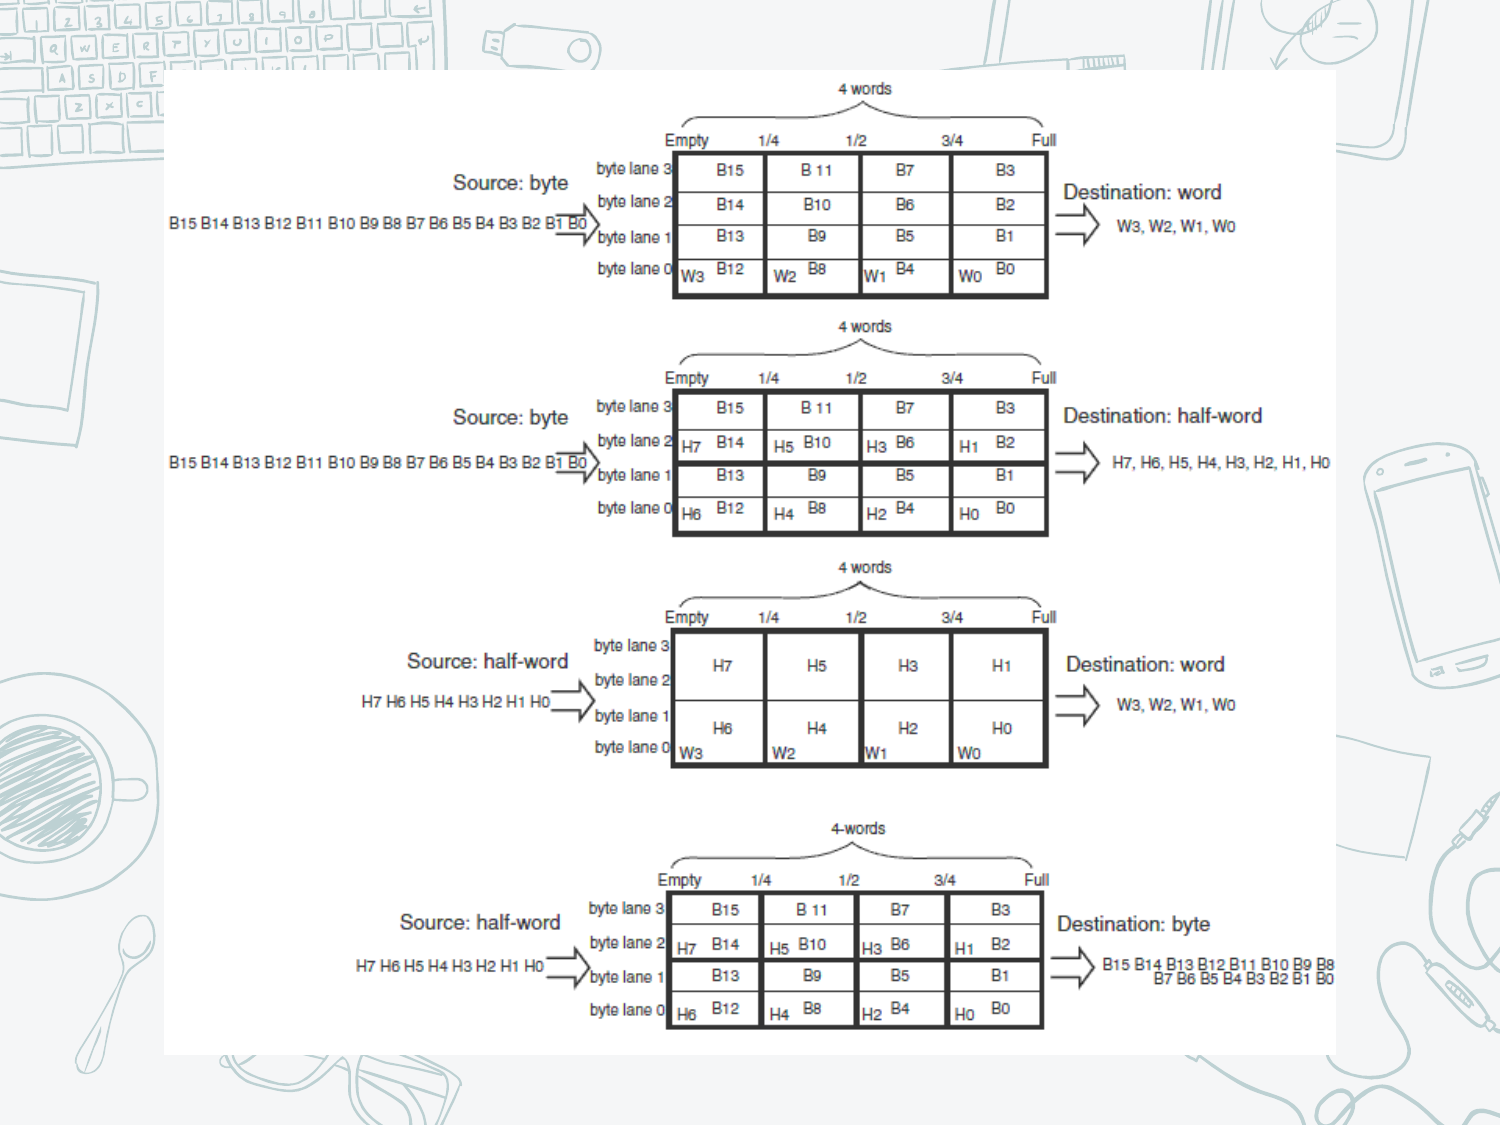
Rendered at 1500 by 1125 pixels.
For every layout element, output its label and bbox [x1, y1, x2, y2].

picture [163, 70, 1337, 1055]
